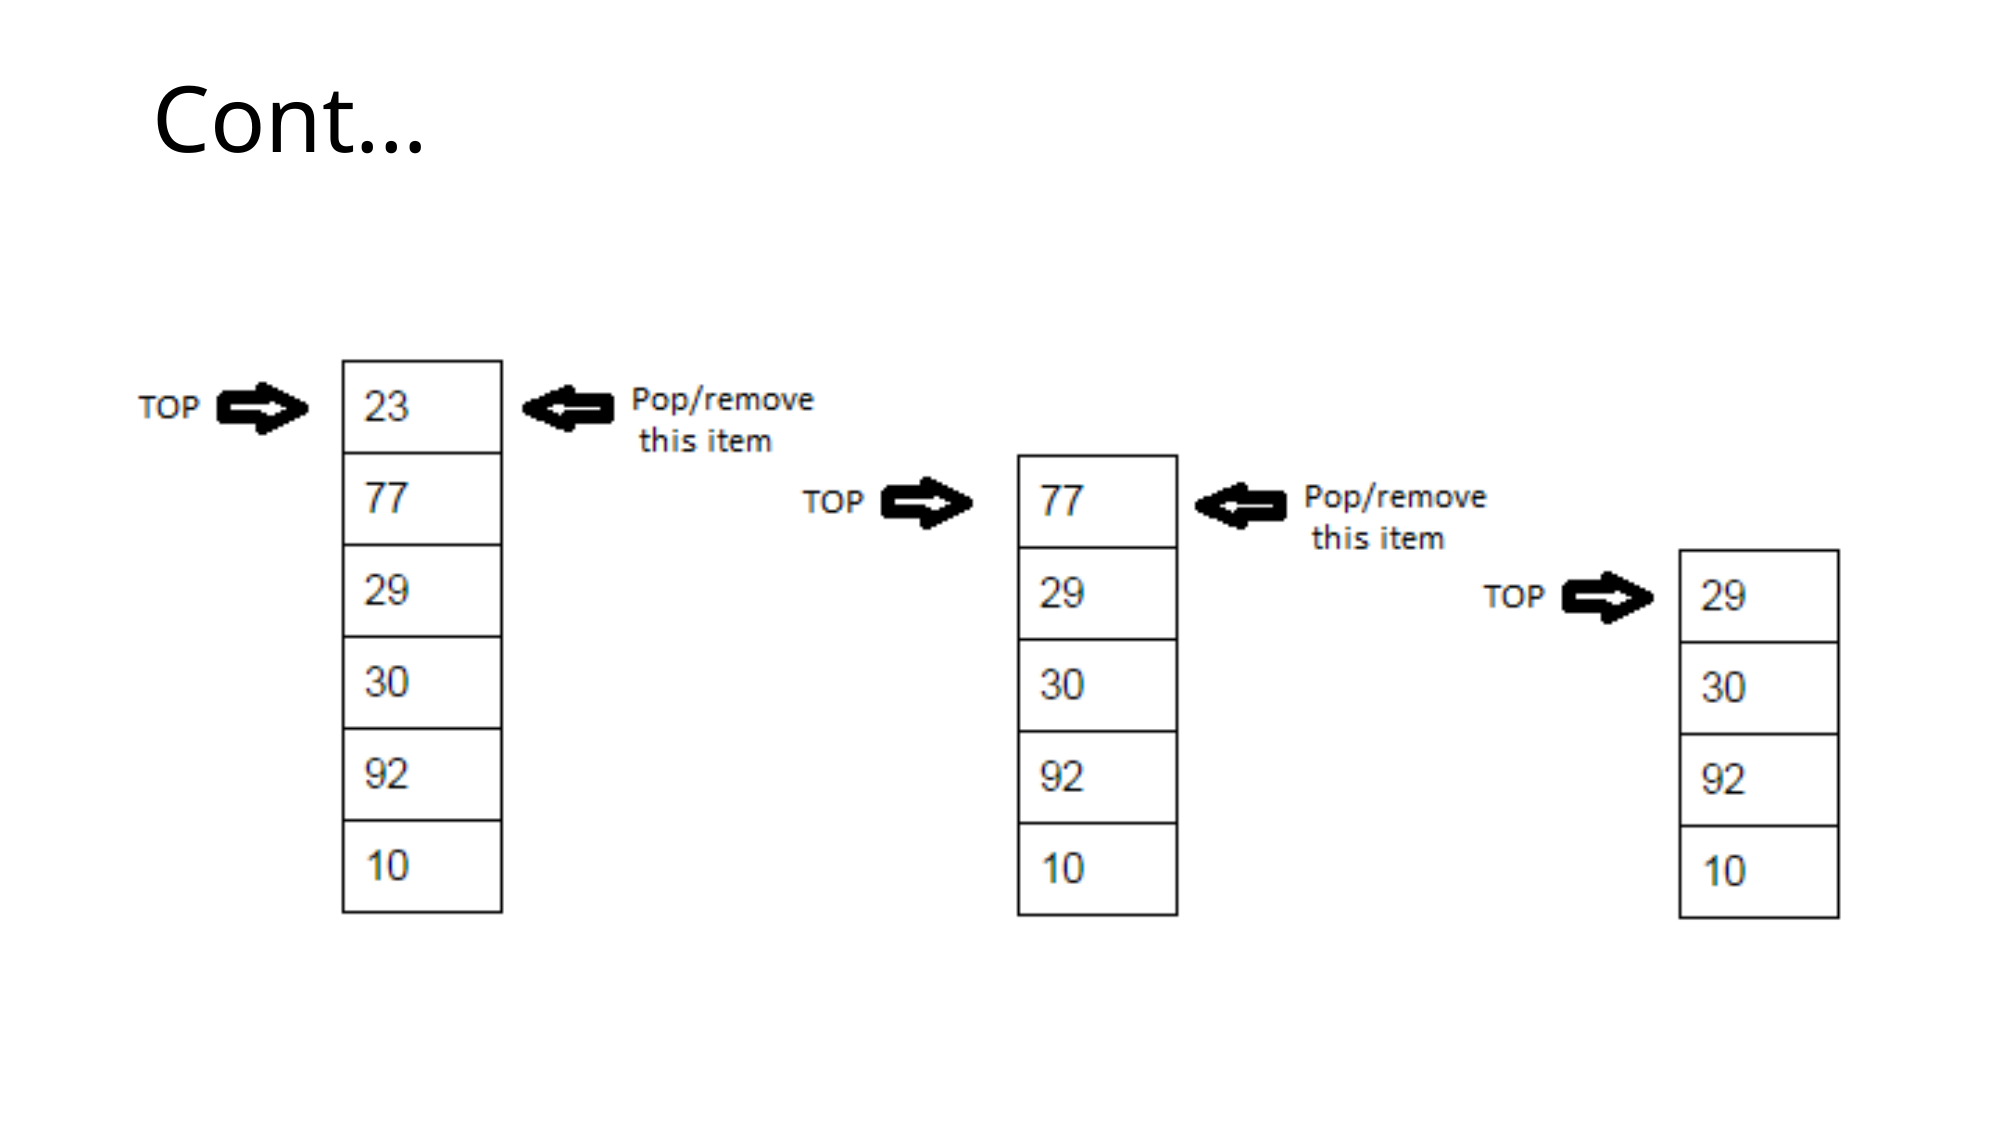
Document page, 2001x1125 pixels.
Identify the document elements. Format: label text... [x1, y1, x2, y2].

title Cont… [137, 52, 1863, 192]
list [137, 344, 1863, 959]
